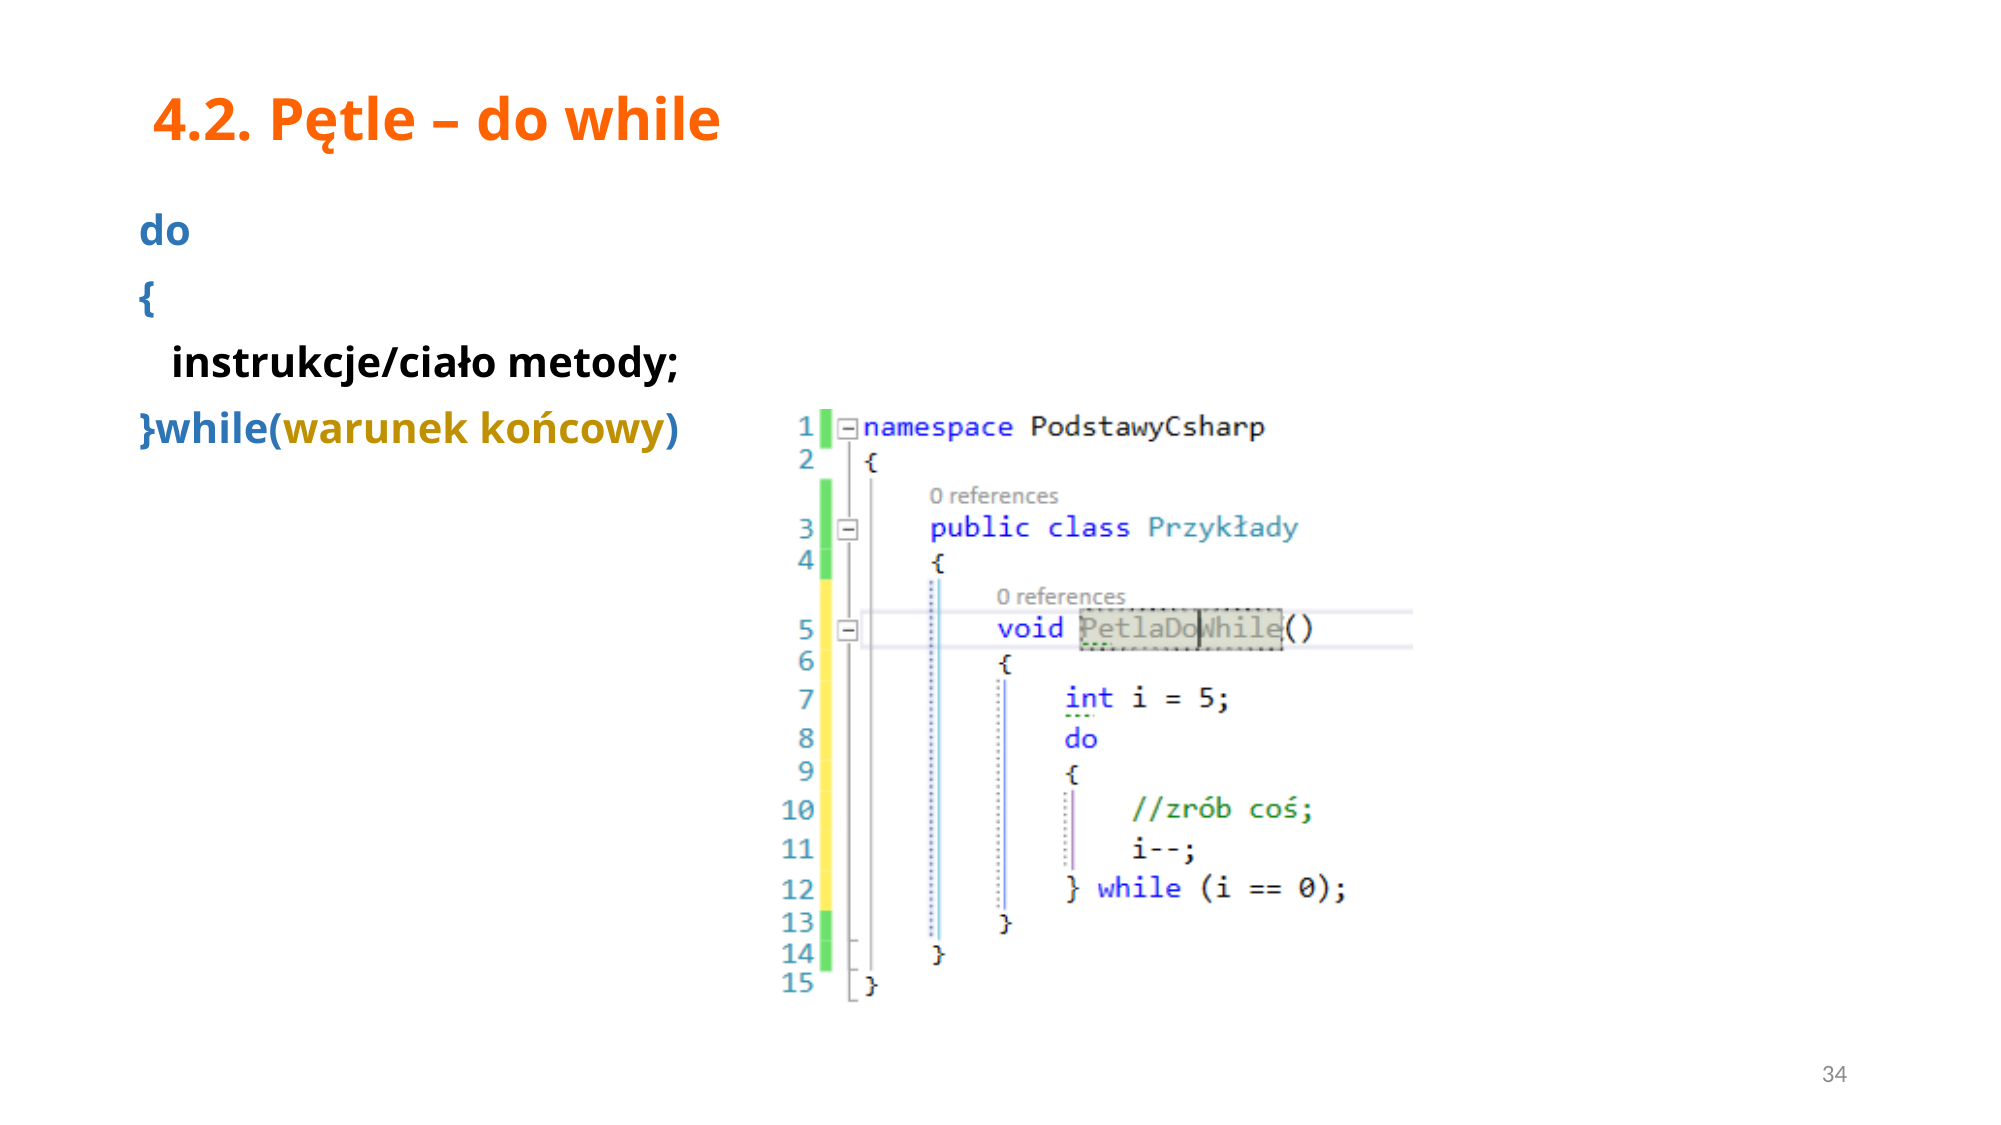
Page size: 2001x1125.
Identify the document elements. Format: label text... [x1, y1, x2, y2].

title 4.2. Pętle – do while [138, 59, 1863, 185]
picture [721, 409, 1413, 1043]
list do { instrukcje/ciało metody; }while(warunek końcowy) [138, 209, 1860, 1018]
slide_number 34 [1412, 1042, 1863, 1103]
